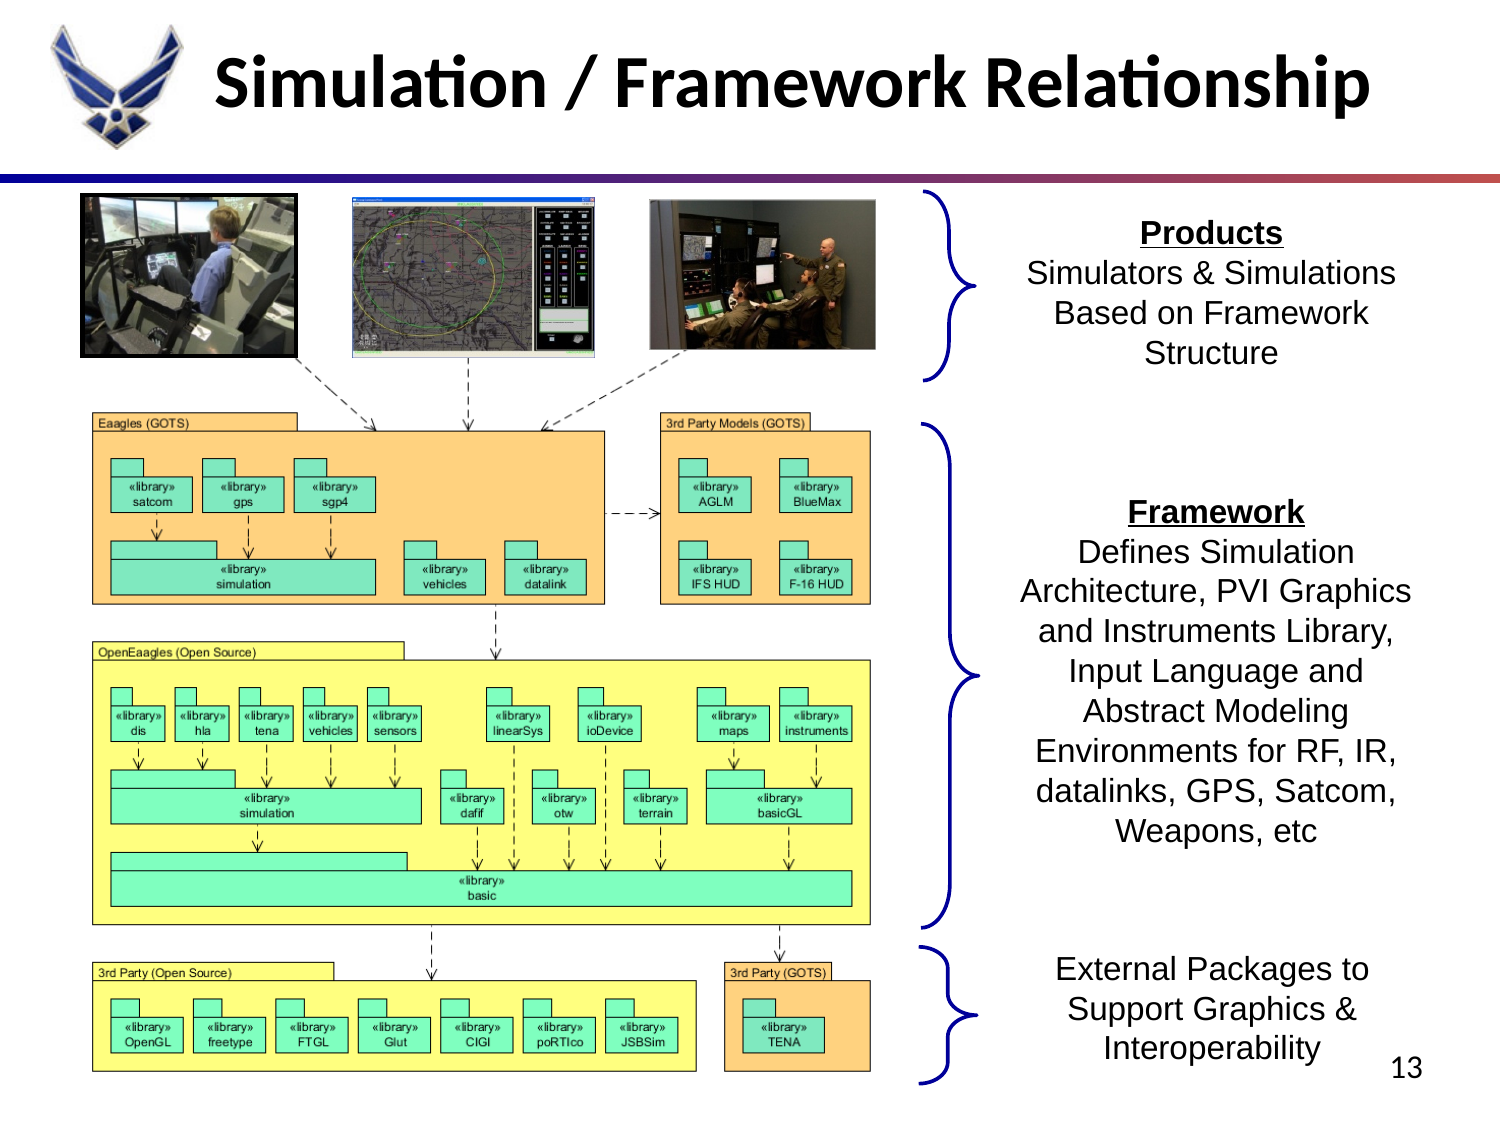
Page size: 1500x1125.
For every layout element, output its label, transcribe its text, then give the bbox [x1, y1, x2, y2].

picture [50, 24, 150, 150]
text_box Framework Defines Simulation Architecture, PVI Graphics and Instruments Library, Input Language and Abstract Modeling Environments for RF, IR, datalinks, GPS, Satcom, Weapons, etc [1000, 482, 1433, 857]
text_box [921, 423, 979, 928]
text_box [922, 191, 975, 381]
text_box Products Simulators & Simulations Based on Framework Structure [992, 203, 1431, 379]
picture [83, 196, 885, 1086]
title Simulation / Framework Relationship [150, 24, 1438, 150]
text_box External Packages to Support Graphics & Interoperability [1004, 939, 1420, 1074]
text_box [918, 946, 977, 1084]
